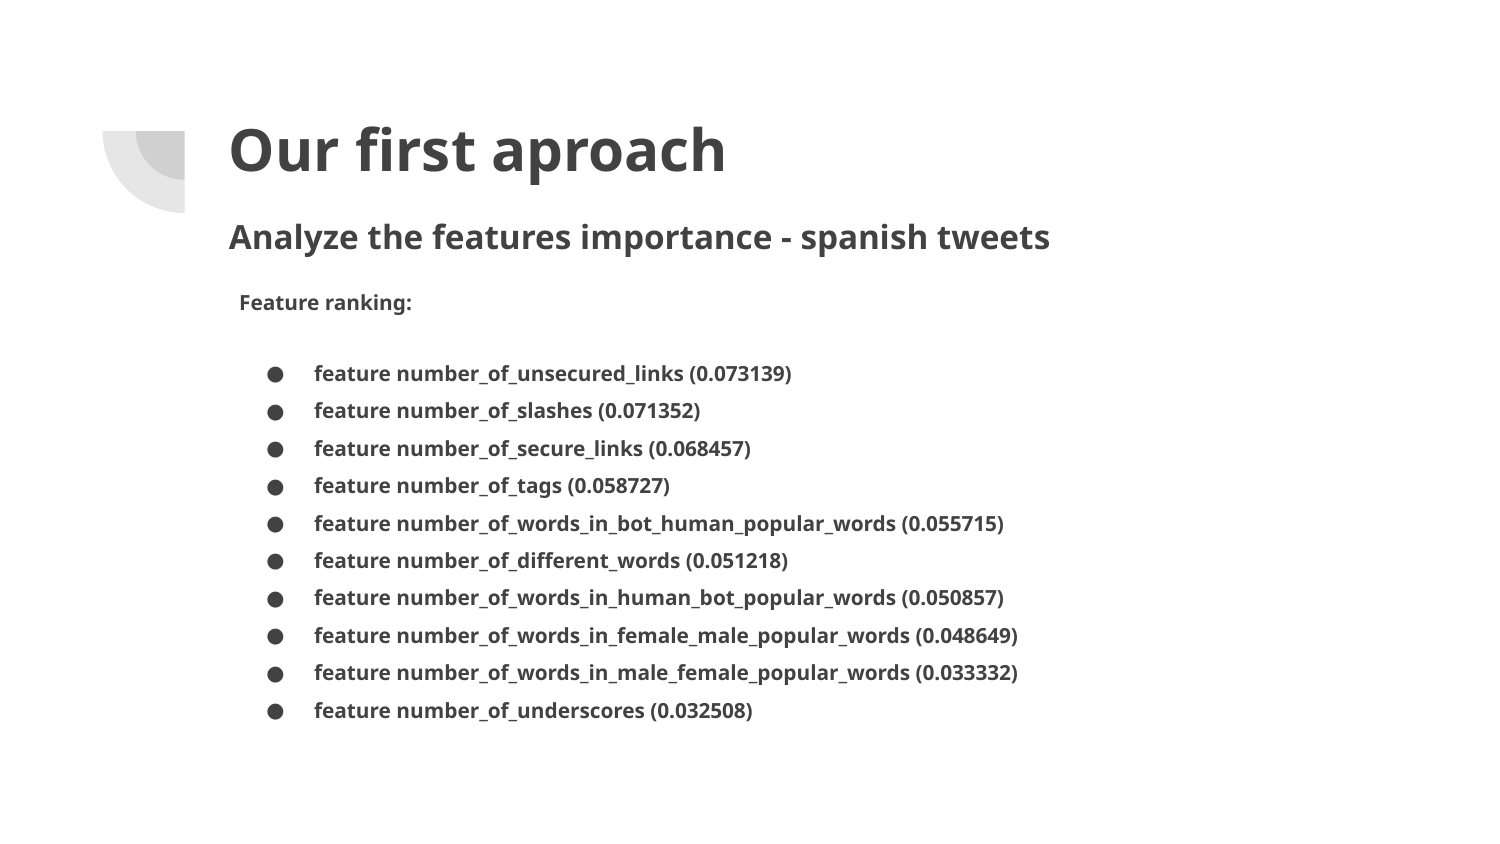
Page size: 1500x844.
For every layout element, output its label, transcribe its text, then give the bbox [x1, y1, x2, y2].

list Analyze the features importance - spanish tweets [213, 195, 1368, 263]
title Our first aproach [213, 98, 1368, 195]
list Feature ranking: feature number_of_unsecured_links (0.073139) feature number_of_slashes (0.071352) feature number_of_secure_links (0.068457) feature number_of_tags (0.058727) feature number_of_words_in_bot_human_popular_words (0.055715) feature number_of_different_words (0.051218) feature number_of_words_in_human_bot_popular_words (0.050857) feature number_of_words_in_female_male_popular_words (0.048649) feature number_of_words_in_male_female_popular_words (0.033332) feature number_of_underscores (0.032508) [224, 262, 1378, 330]
